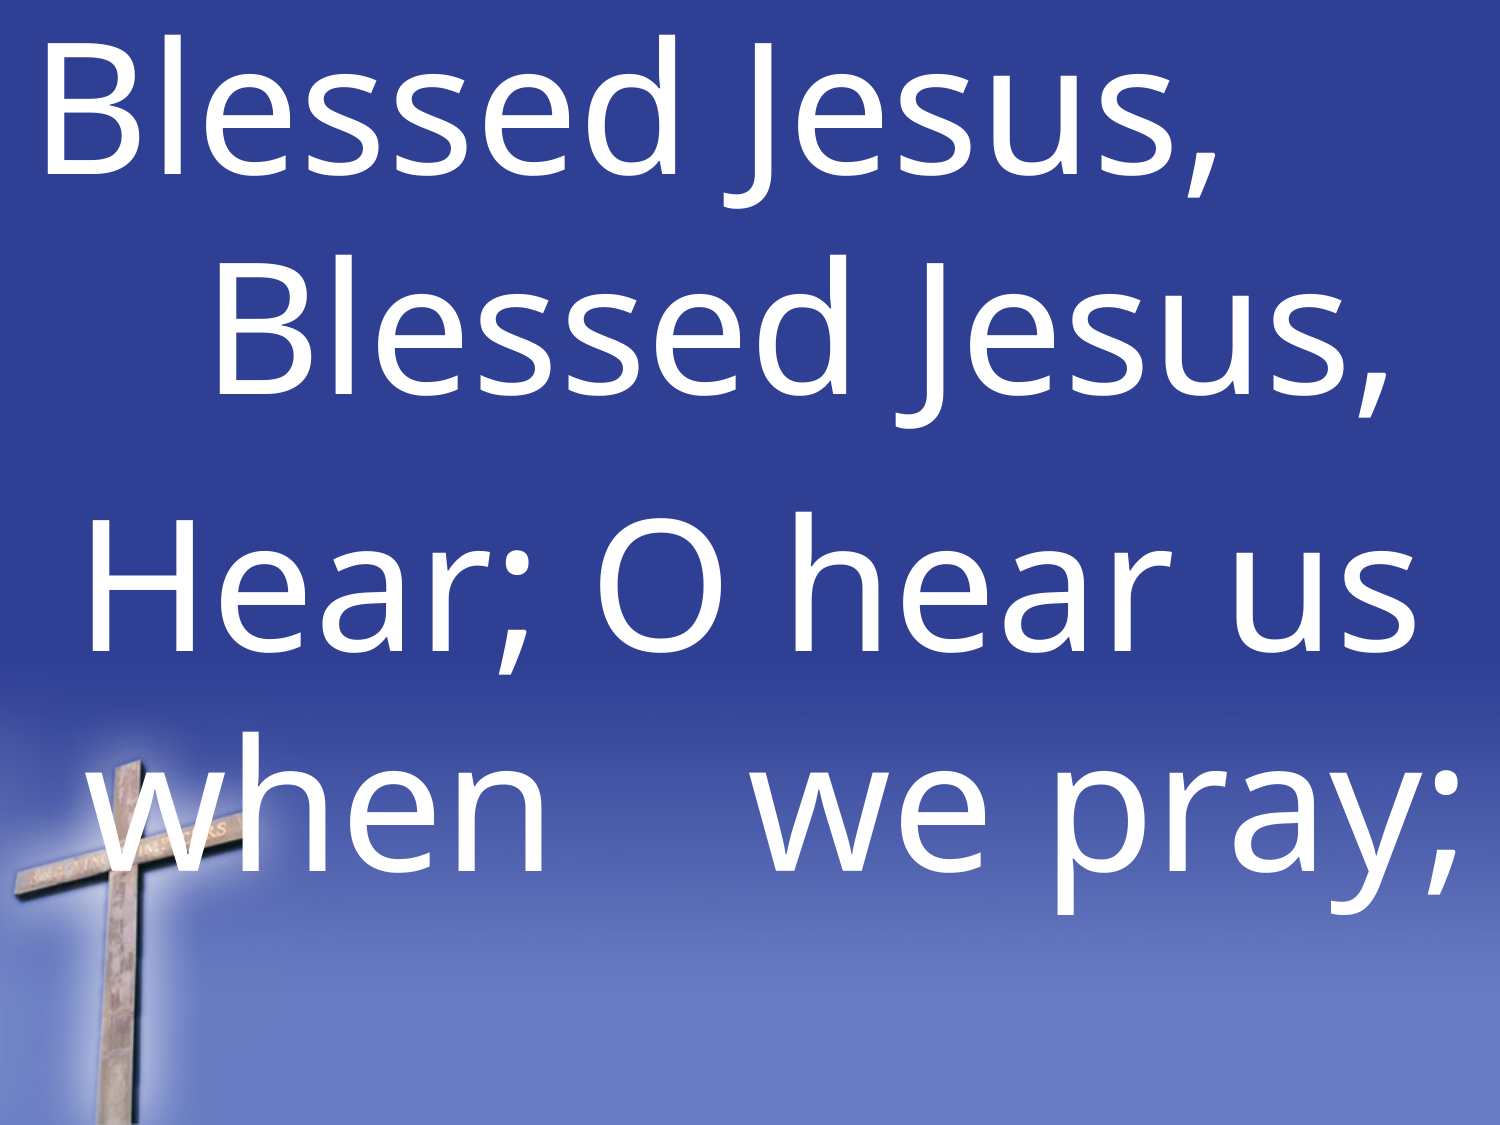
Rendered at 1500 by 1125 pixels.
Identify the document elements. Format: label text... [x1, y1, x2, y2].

list Blessed Jesus, Blessed Jesus, Hear; O hear us when we pray; [0, 0, 1500, 1125]
